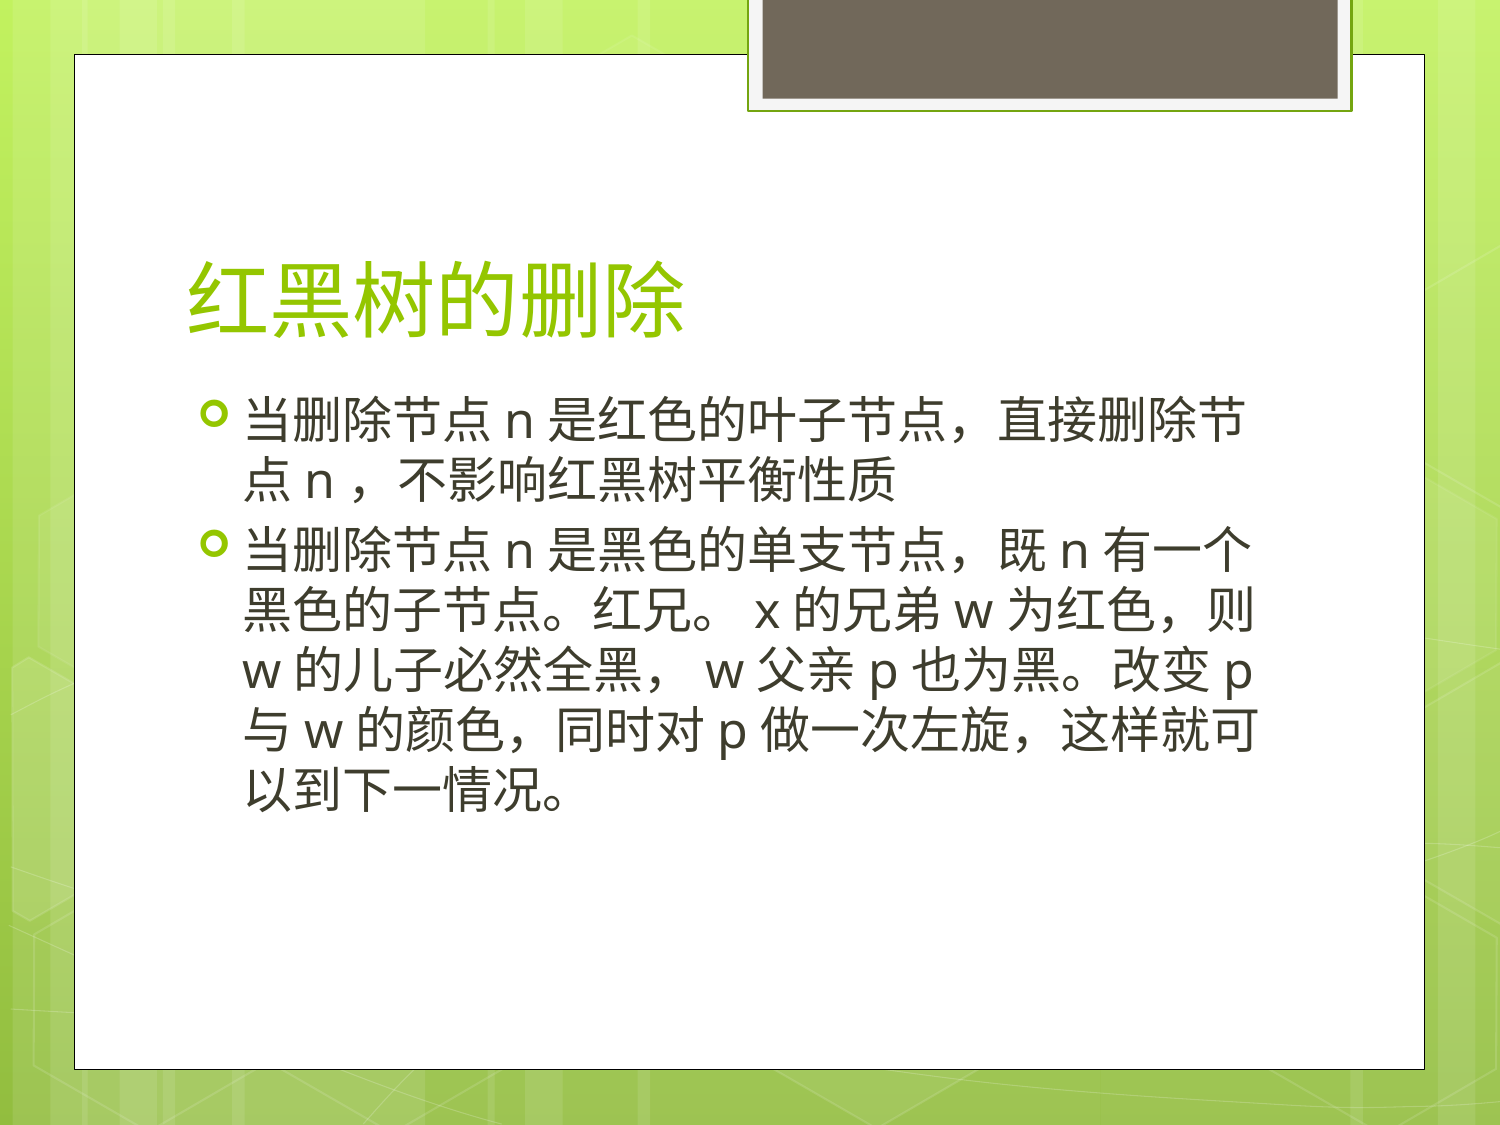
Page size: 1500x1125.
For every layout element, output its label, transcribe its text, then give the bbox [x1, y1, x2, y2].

title 红黑树的删除 [171, 168, 1324, 357]
list 当删除节点n是红色的叶子节点，直接删除节点n，不影响红黑树平衡性质 当删除节点n是黑色的单支节点，既n有一个黑色的子节点。红兄。x的兄弟w为红色，则w的儿子必然全黑，w父亲p也为黑。改变p与w的颜色，同时对p做一次左旋，这样就可以到下一情况。 [171, 381, 1283, 957]
